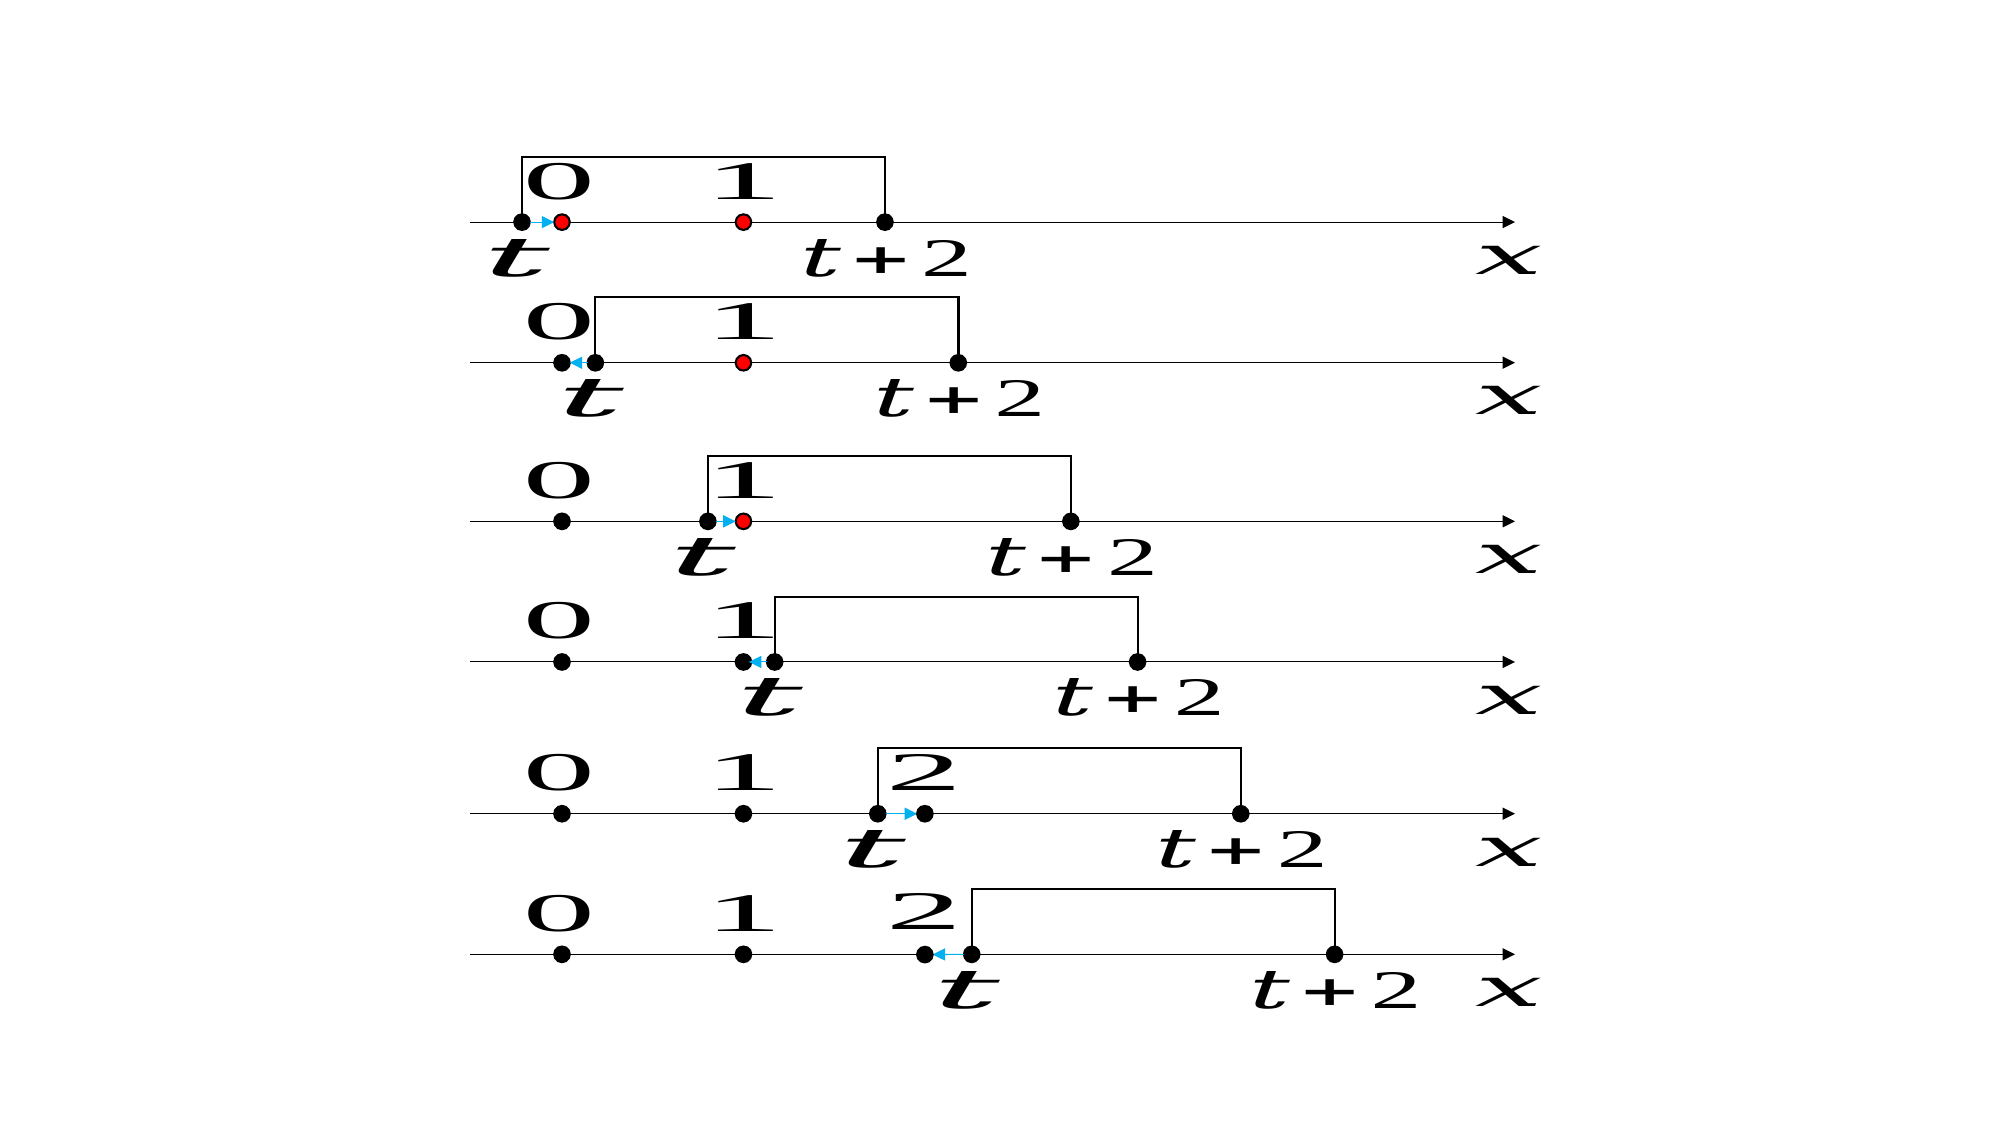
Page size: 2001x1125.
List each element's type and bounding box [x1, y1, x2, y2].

text_box [668, 455, 1156, 589]
text_box [553, 945, 571, 954]
text_box [735, 596, 1223, 729]
text_box [553, 955, 571, 964]
text_box [553, 804, 571, 813]
text_box [734, 955, 753, 964]
text_box [553, 512, 571, 521]
text_box [734, 814, 753, 823]
text_box [916, 945, 932, 954]
text_box [932, 888, 1420, 1022]
text_box [734, 945, 753, 954]
text_box [553, 653, 571, 661]
text_box [553, 522, 571, 531]
text_box [734, 804, 753, 813]
text_box [553, 662, 571, 671]
text_box [482, 156, 971, 289]
text_box [838, 748, 1326, 881]
text_box [553, 814, 571, 823]
text_box [916, 955, 932, 964]
text_box [556, 297, 1044, 430]
